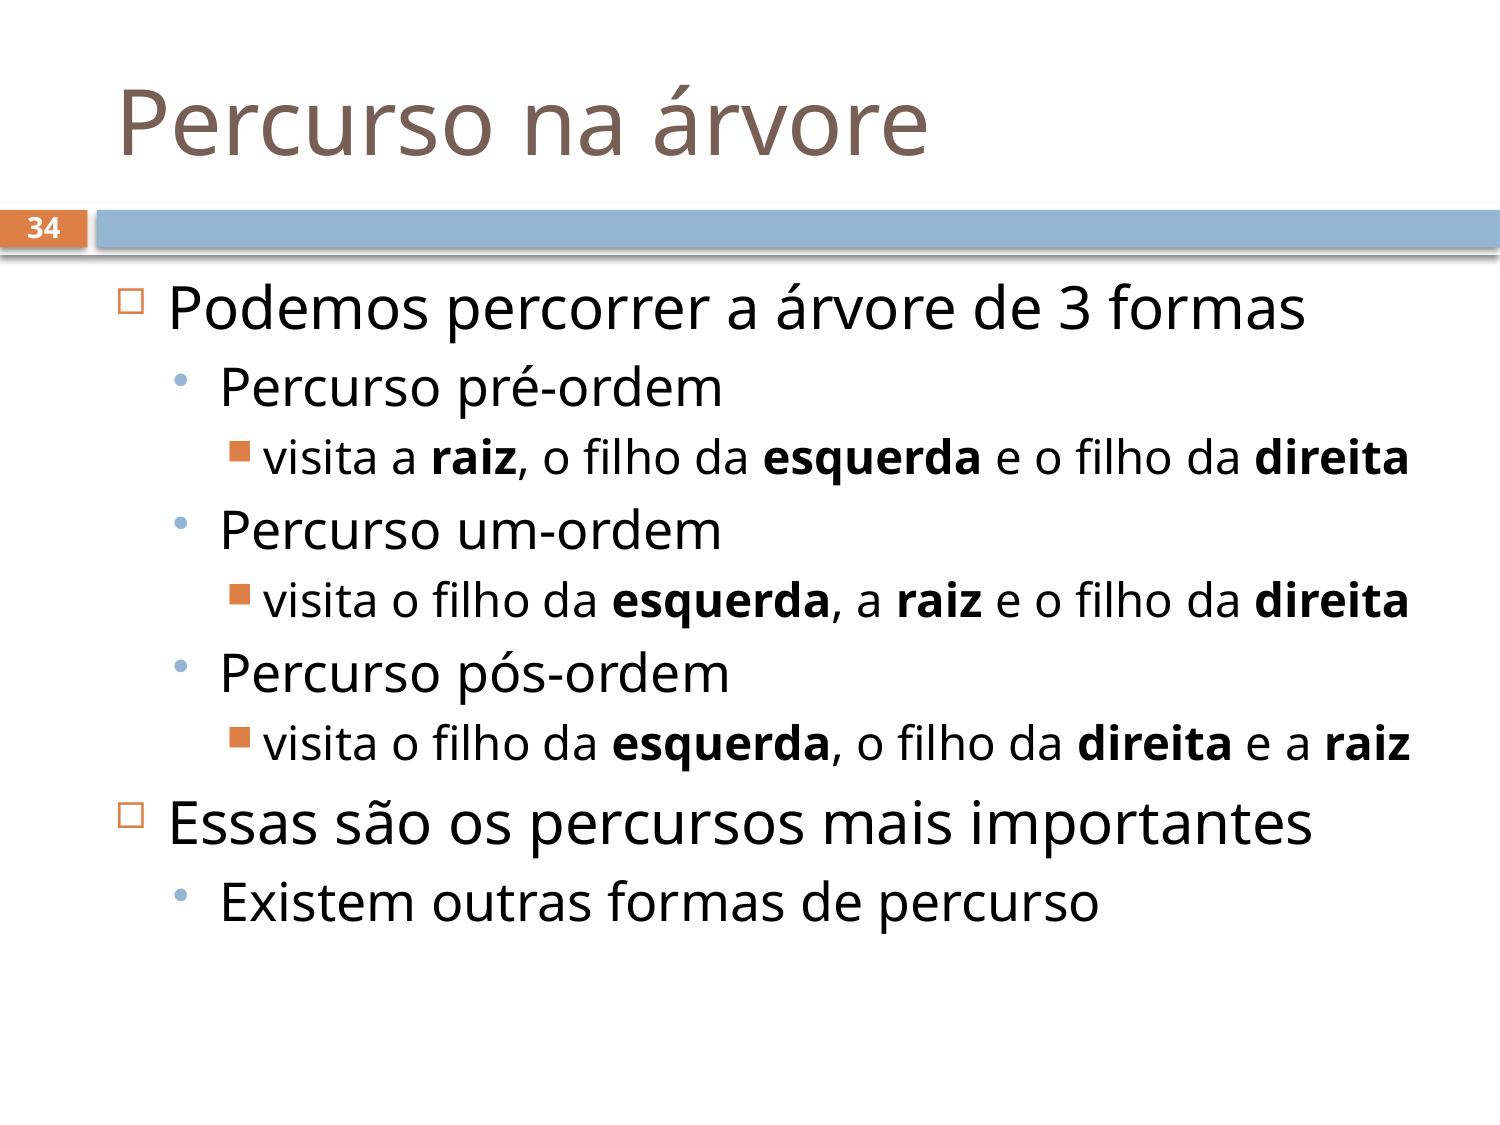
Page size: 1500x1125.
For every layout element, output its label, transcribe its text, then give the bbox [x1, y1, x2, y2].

title Percurso na árvore [100, 37, 1438, 200]
slide_number 34 [0, 208, 88, 249]
list Podemos percorrer a árvore de 3 formas Percurso pré-ordem visita a raiz, o filho da esquerda e o filho da direita Percurso um-ordem visita o filho da esquerda, a raiz e o filho da direita Percurso pós-ordem visita o filho da esquerda, o filho da direita e a raiz Essas são os percursos mais importantes Existem outras formas de percurso [100, 262, 1438, 1000]
